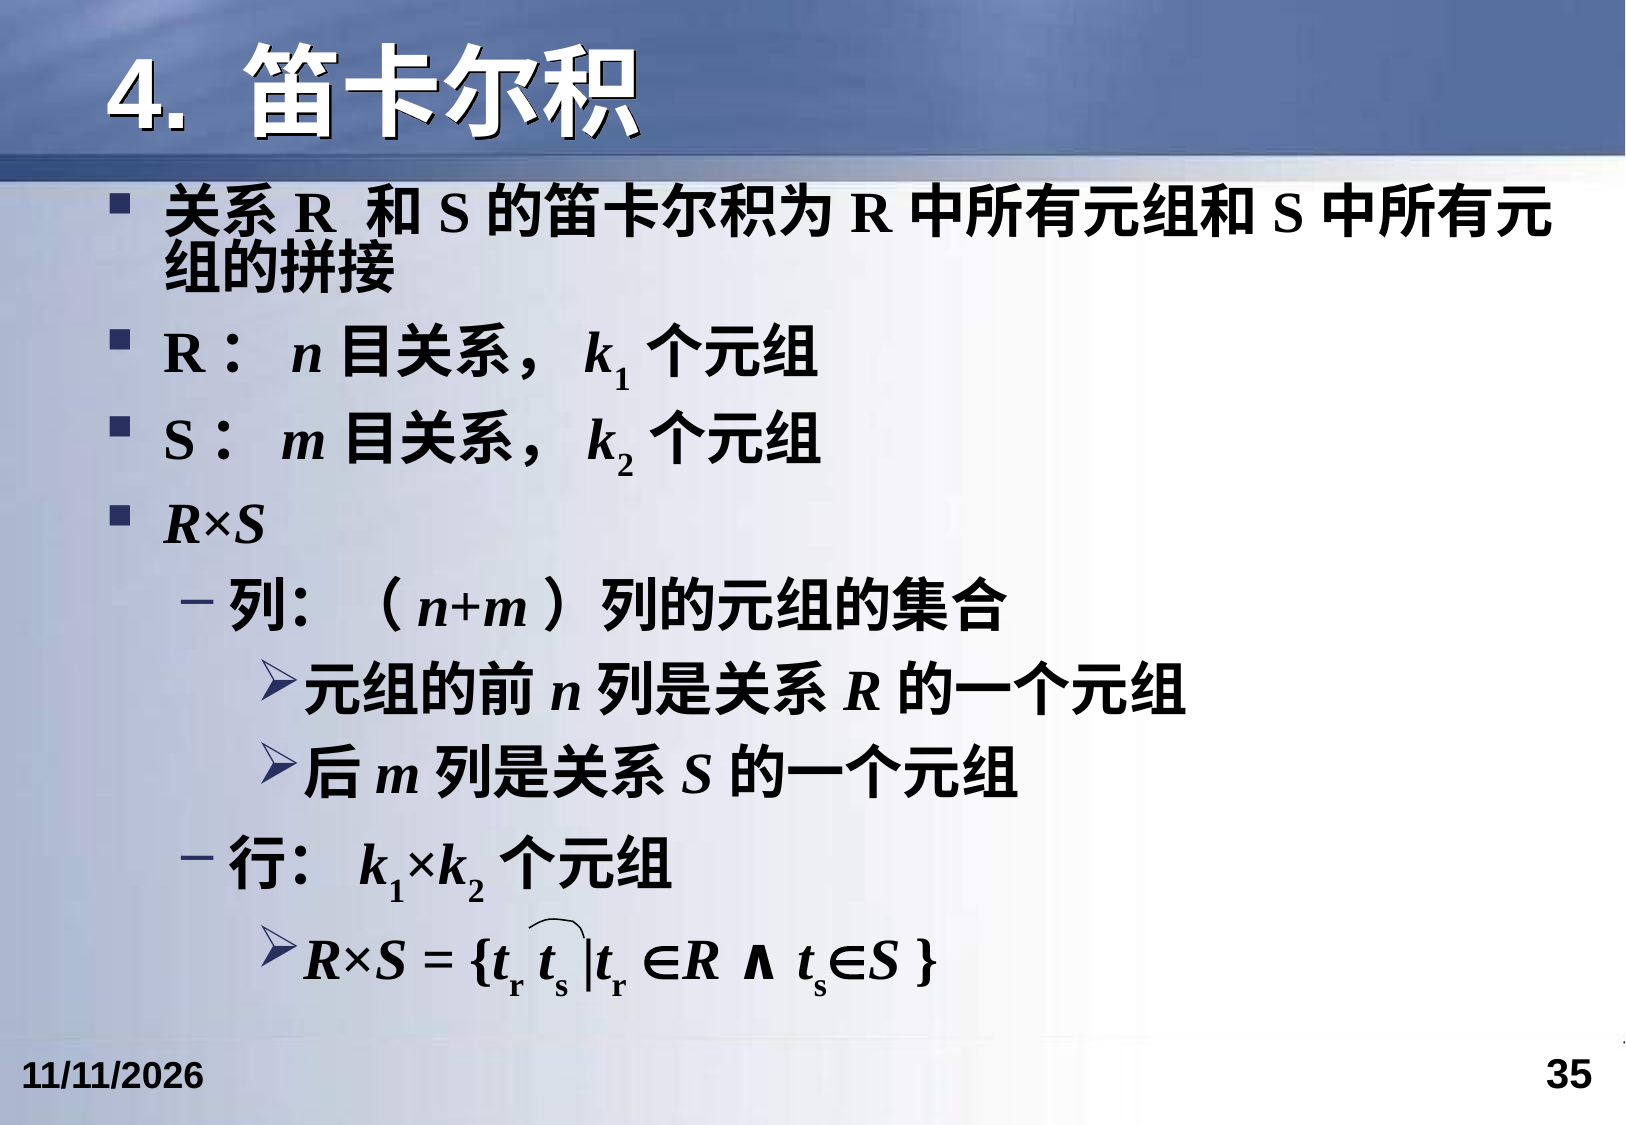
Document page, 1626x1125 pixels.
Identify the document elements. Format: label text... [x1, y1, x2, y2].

title 4. 笛卡尔积 [106, 41, 1554, 150]
slide_number 35 [1201, 1037, 1612, 1124]
picture [0, 0, 1626, 1125]
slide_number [2, 1041, 380, 1125]
text_box [528, 919, 585, 939]
list 关系R 和S的笛卡尔积为R中所有元组和S中所有元组的拼接 R：n目关系，k1个元组 S：m目关系，k2个元组 R×S 列：（n+m）列的元组的集合 元组的前n列是关系R的一个元组 后m列是关系S的一个元组 行：k1×k2个元组 R×S = {tr ts |tr R ∧ tsS } [106, 187, 1554, 986]
